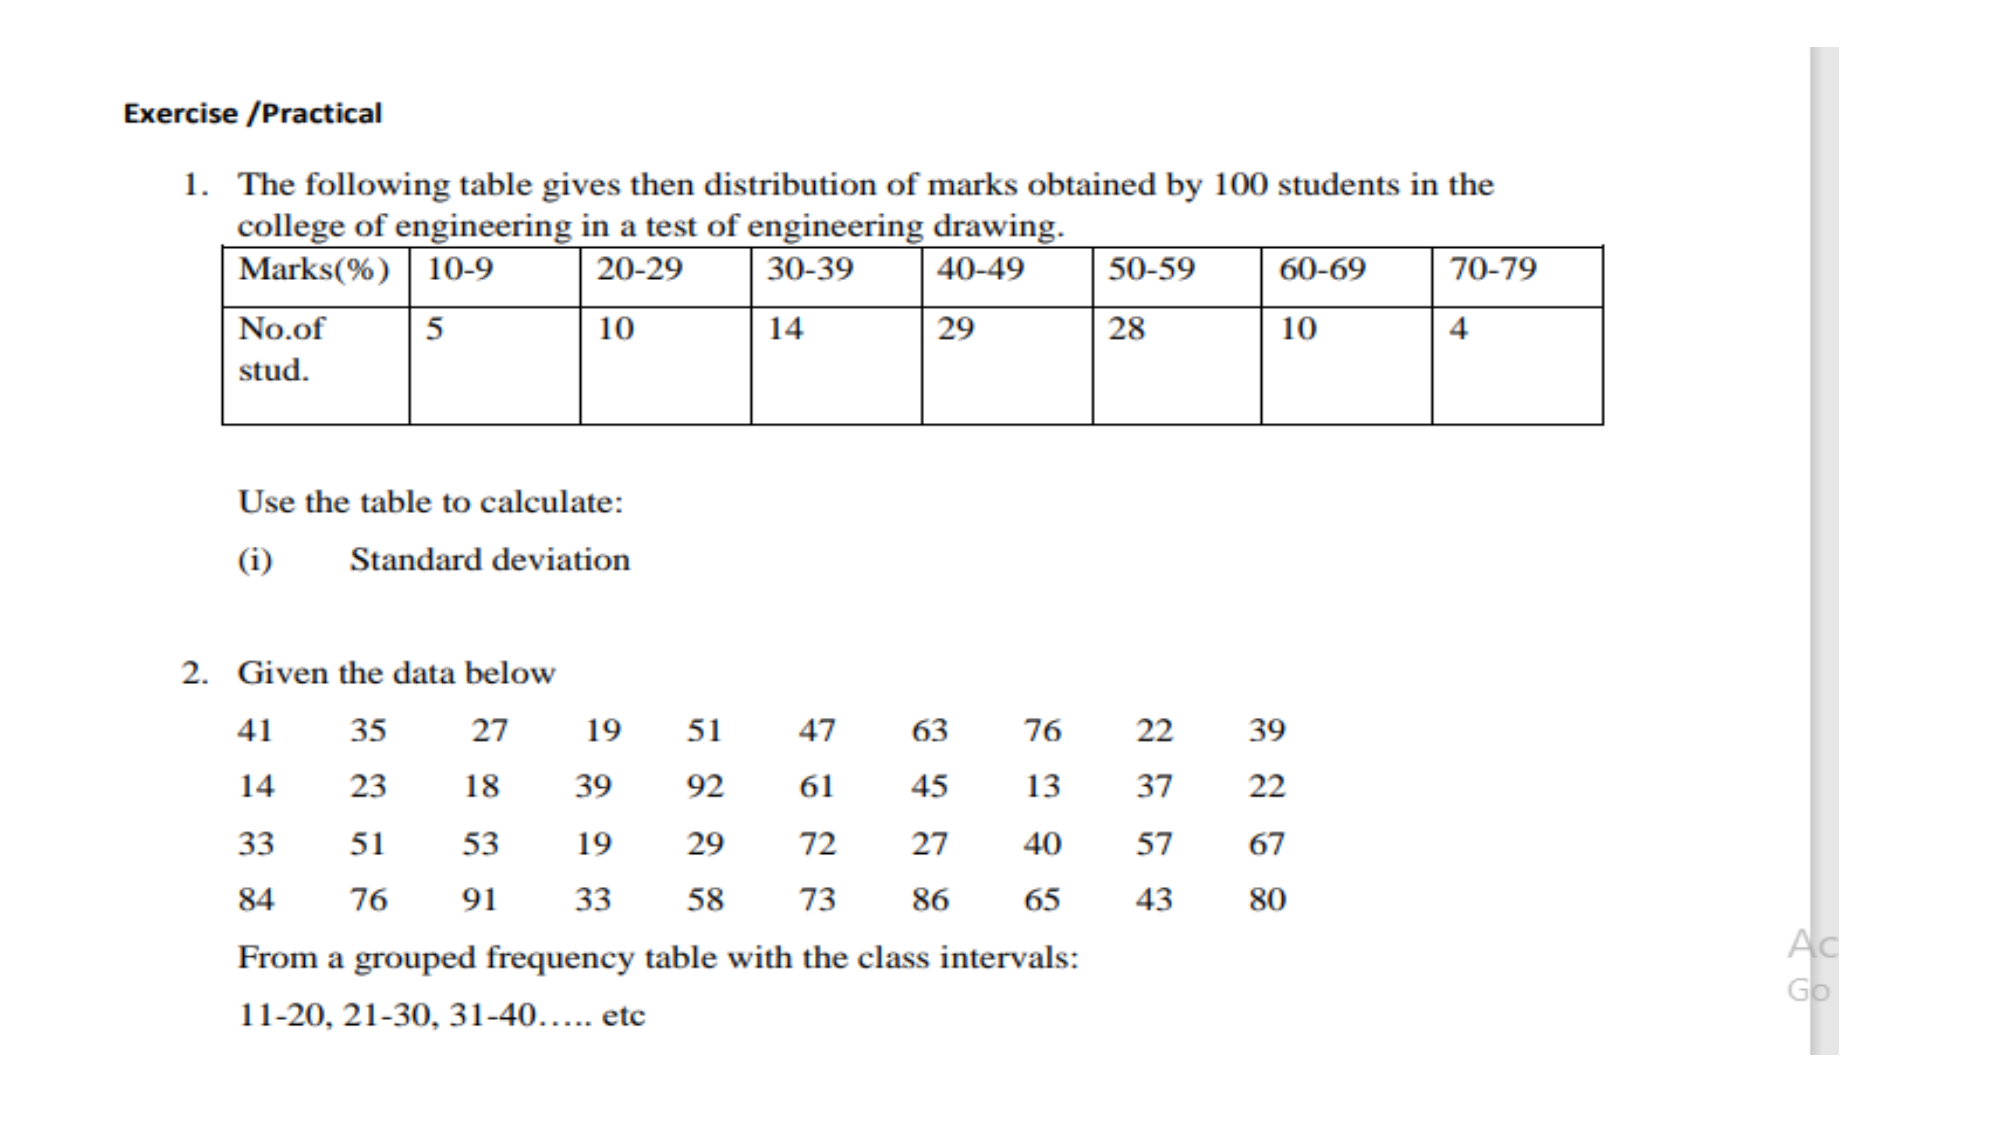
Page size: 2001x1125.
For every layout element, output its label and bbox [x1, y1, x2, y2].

picture [104, 47, 1839, 1055]
